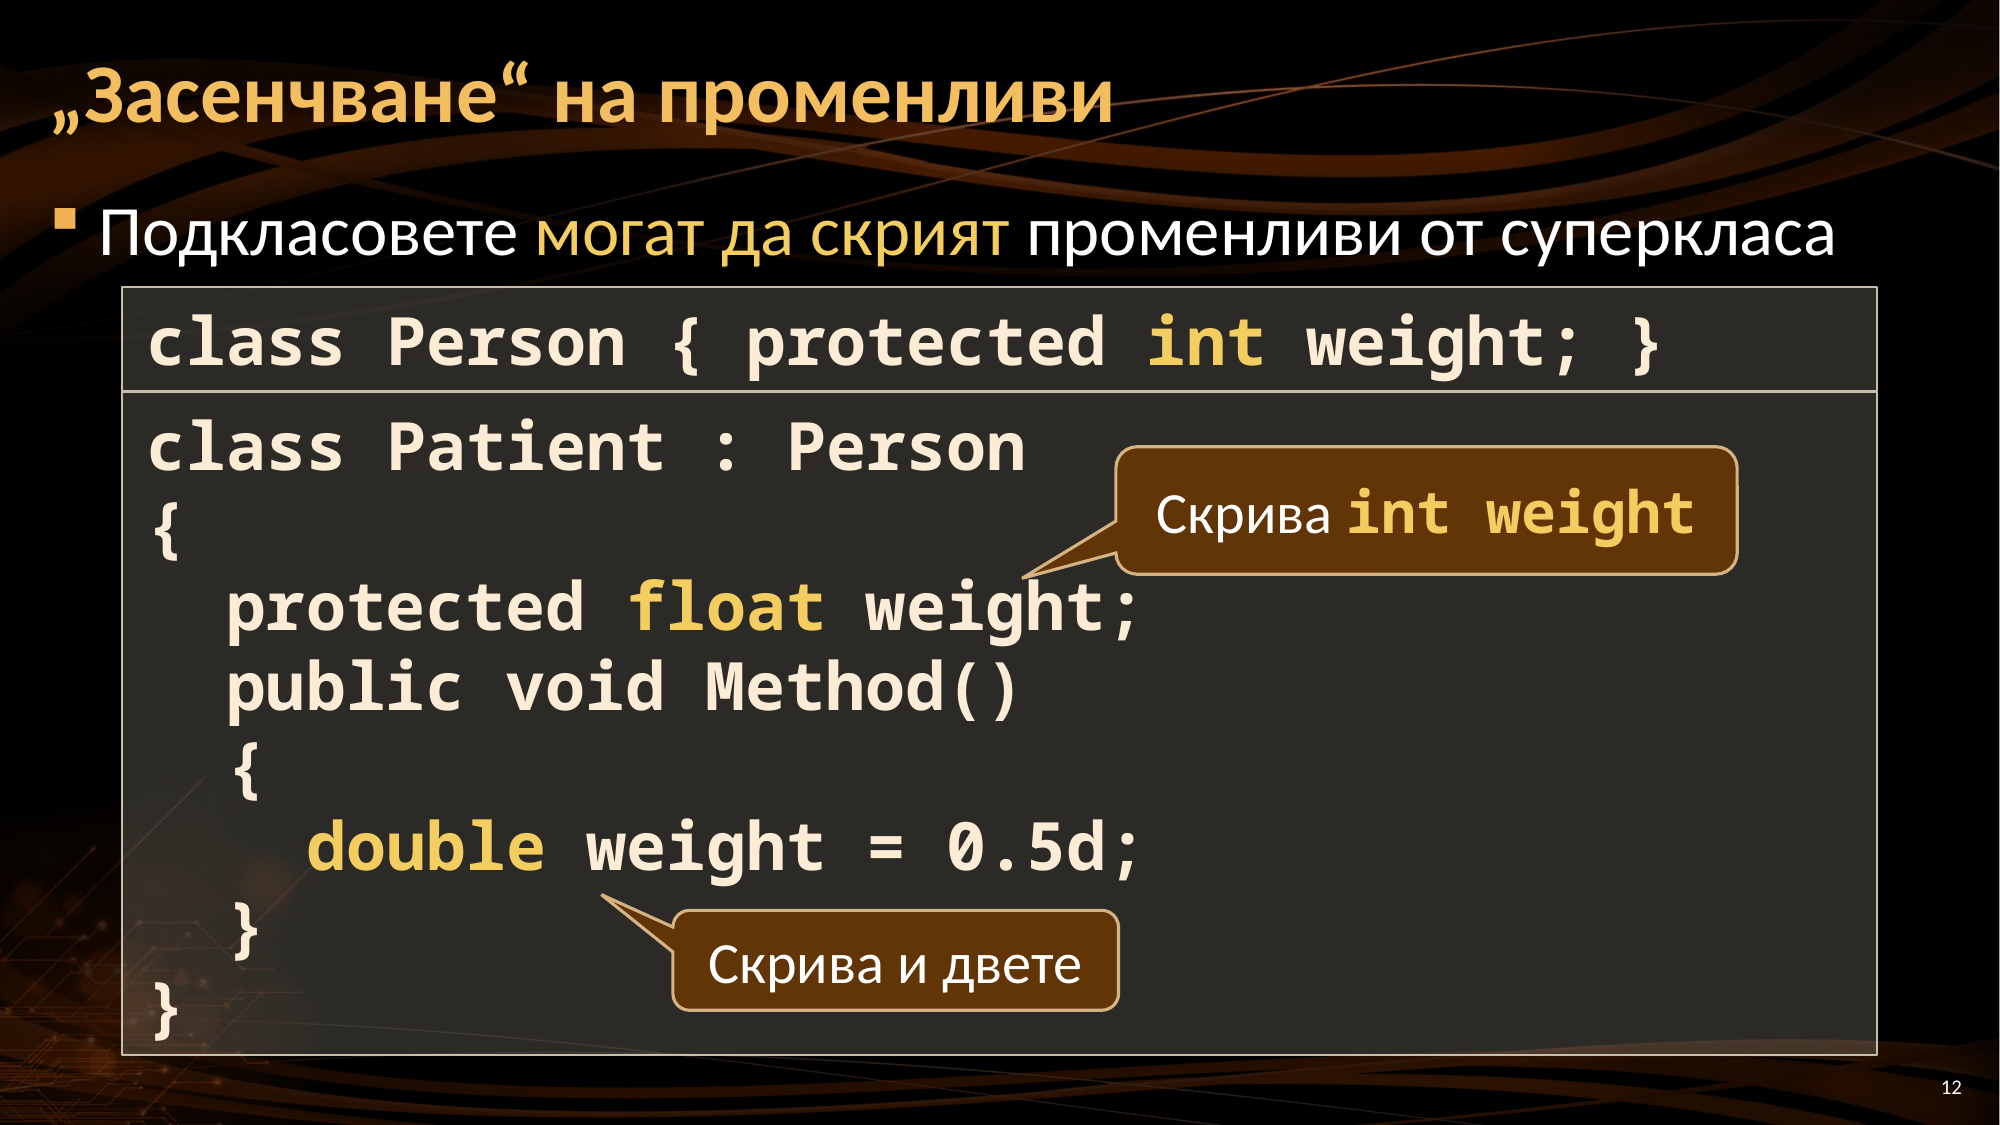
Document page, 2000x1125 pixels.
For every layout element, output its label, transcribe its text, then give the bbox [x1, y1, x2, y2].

text_box class Person { protected int weight; } [122, 287, 1877, 391]
text_box class Patient : Person { protected float weight; public void Method() { double weight = 0.5d; } } [122, 392, 1877, 1056]
list Подкласовете могат да скрият променливи от суперкласа [31, 189, 1968, 1089]
text_box Скрива и двете [600, 893, 1120, 1012]
slide_number 12 [1897, 1070, 1968, 1103]
text_box Скрива int weight [1021, 445, 1739, 580]
title „Засенчване“ на променливи [30, 6, 1968, 189]
picture [0, 0, 2000, 1125]
